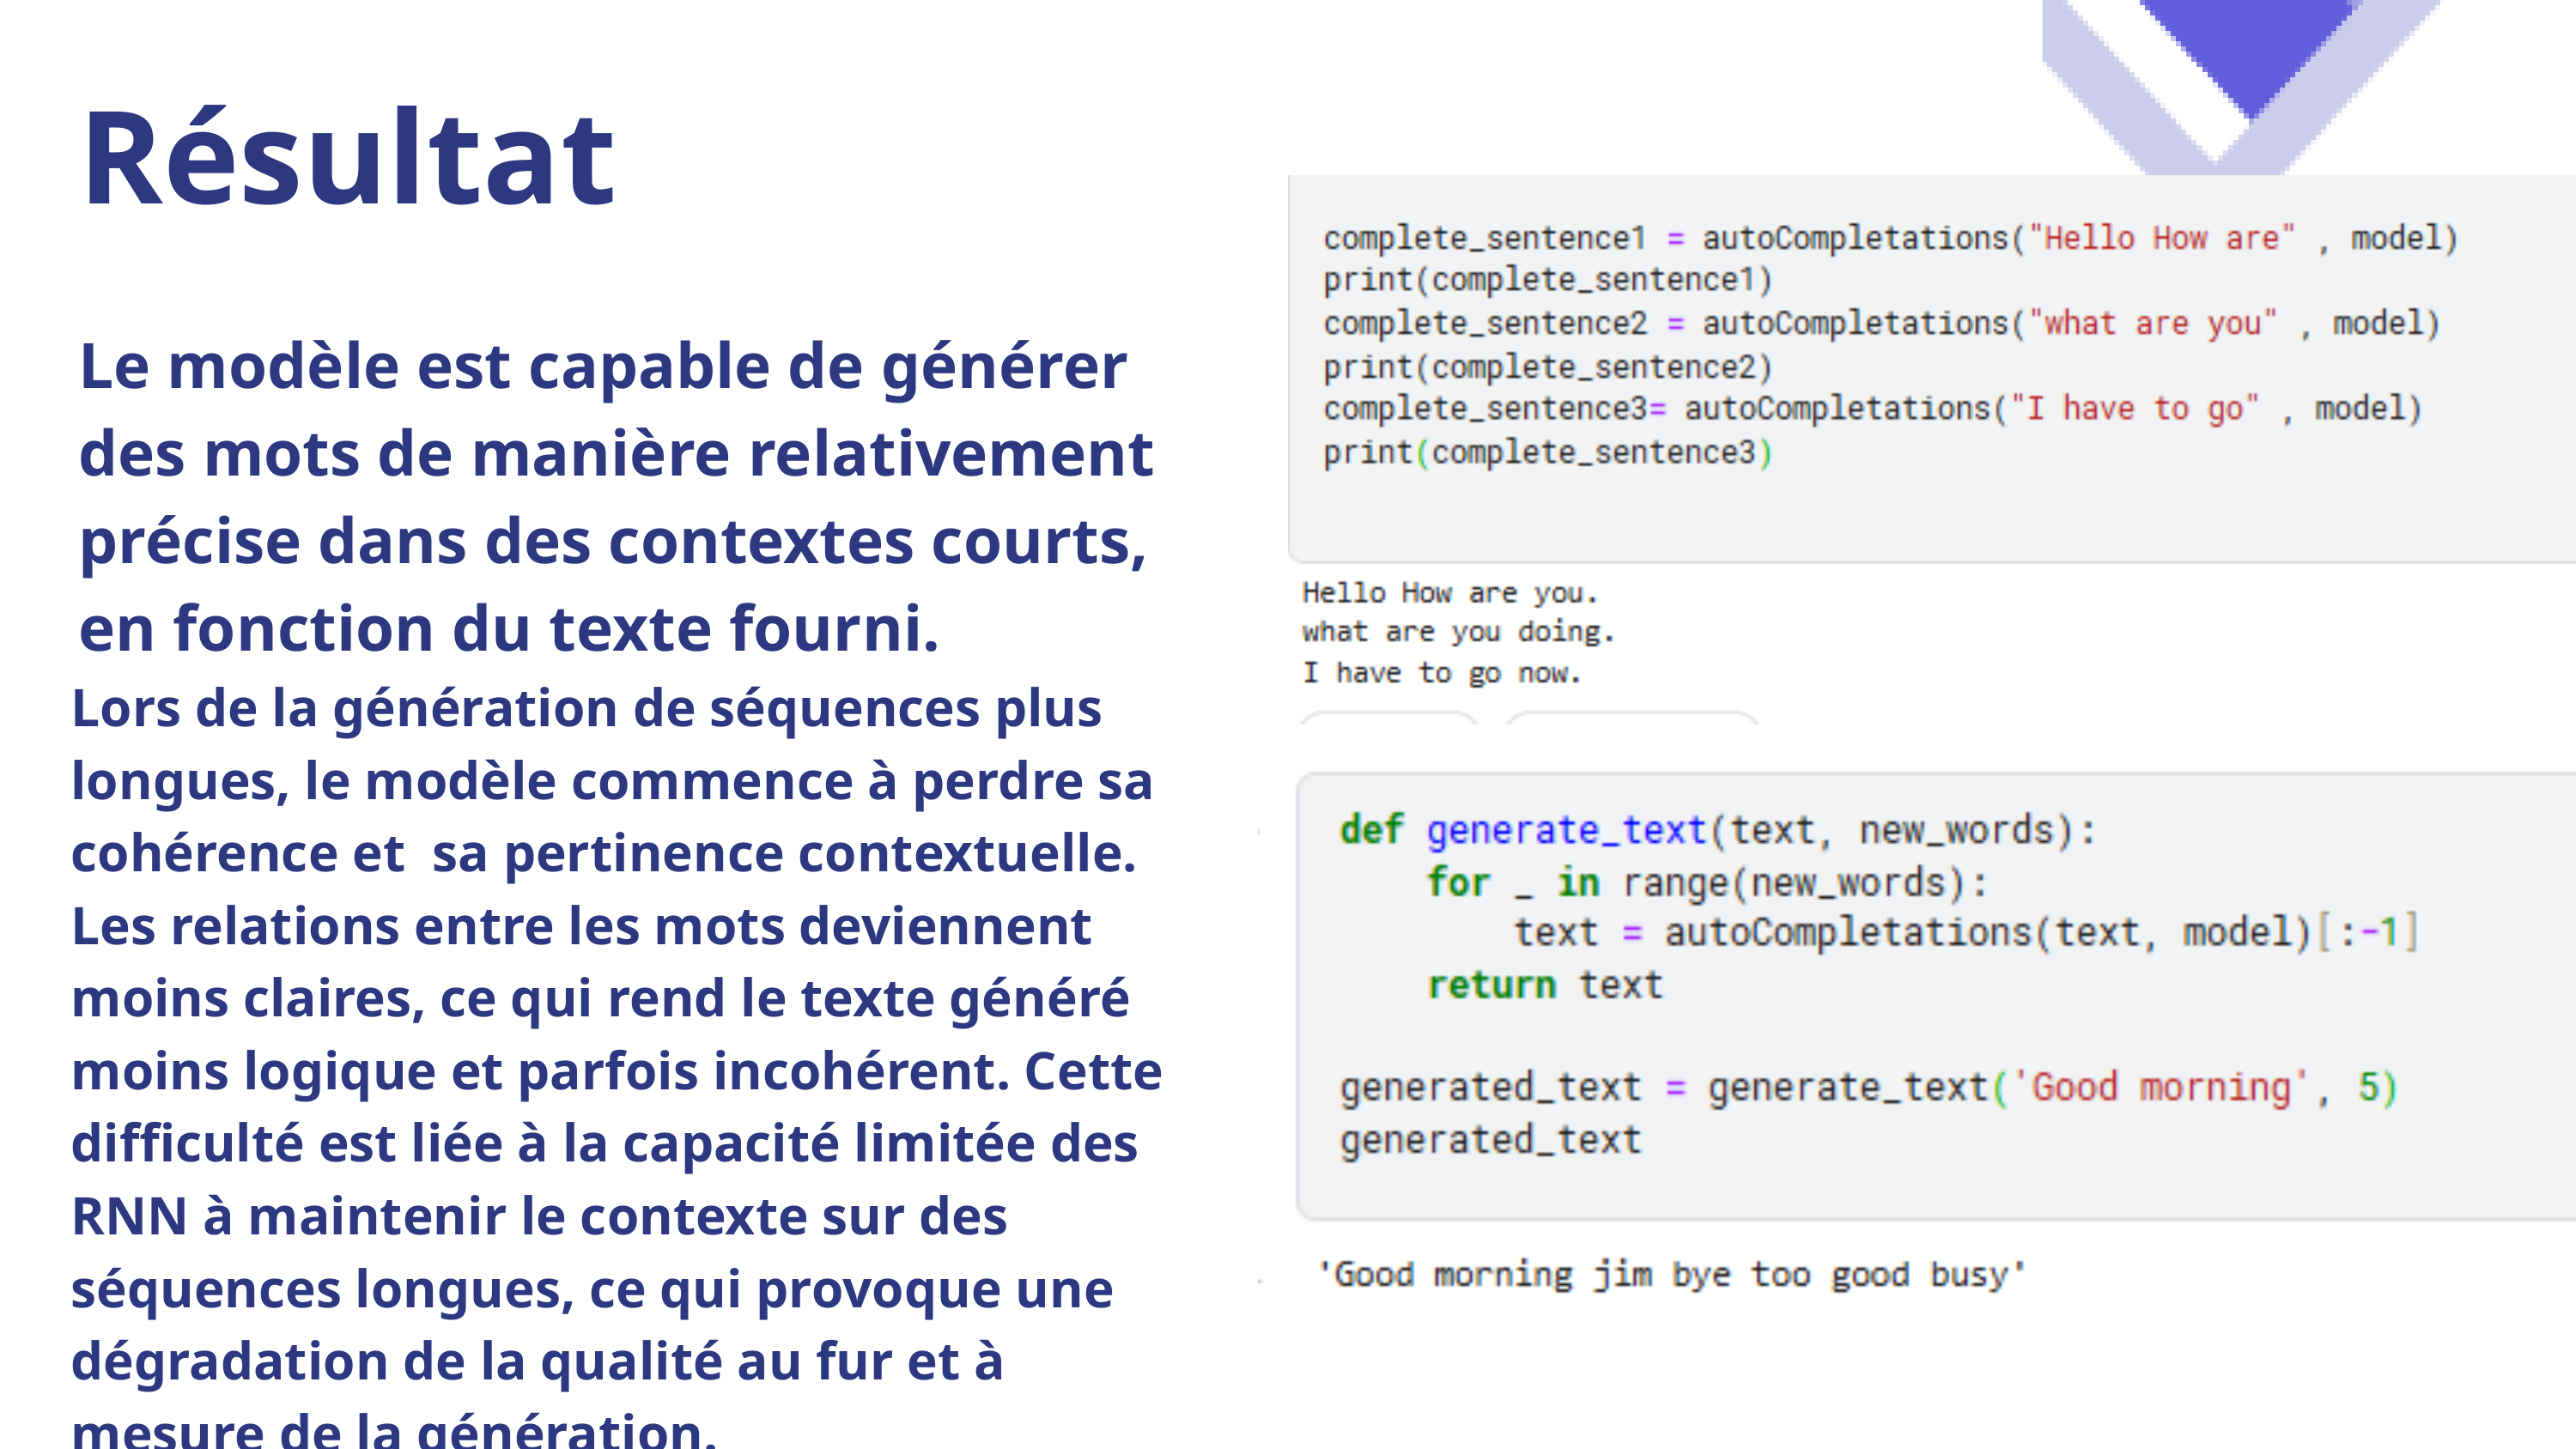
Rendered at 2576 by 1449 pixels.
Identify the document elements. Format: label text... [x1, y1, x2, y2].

text_box Le modèle est capable de générer des mots de manière relativement précise dans des contextes courts, en fonction du texte fourni. [78, 313, 1207, 664]
text_box [1257, 770, 2576, 1331]
text_box Résultat [78, 49, 1066, 230]
text_box [2042, 0, 2576, 175]
text_box [1287, 175, 2576, 724]
text_box Lors de la génération de séquences plus longues, le modèle commence à perdre sa cohérence et sa pertinence contextuelle. Les relations entre les mots deviennent moins claires, ce qui rend le texte généré moins logique et parfois incohérent. Cette difficulté est liée à la capacité limitée des RNN à maintenir le contexte sur des séquences longues, ce qui provoque une dégradation de la qualité au fur et à mesure de la génération. [70, 664, 1207, 1449]
